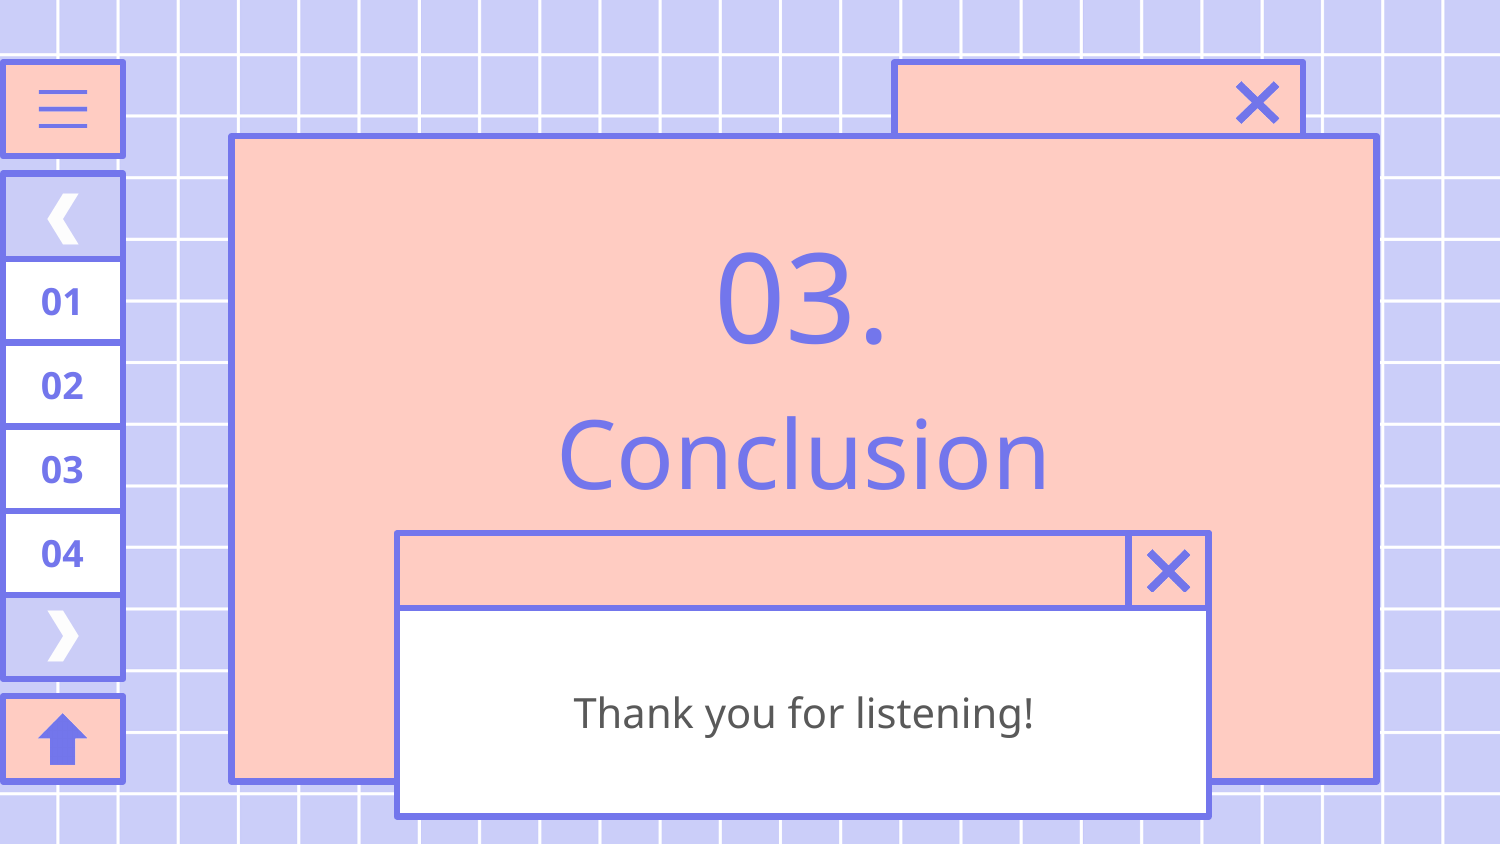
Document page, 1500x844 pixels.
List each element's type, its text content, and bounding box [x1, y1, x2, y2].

text_box 02 [20, 365, 104, 403]
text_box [396, 533, 1210, 817]
text_box 01 [20, 281, 104, 319]
title 03. [696, 206, 910, 381]
picture [38, 90, 88, 129]
picture [38, 193, 88, 245]
title Conclusion [421, 388, 1187, 514]
picture [38, 610, 88, 662]
picture [37, 713, 88, 765]
text_box 04 [20, 533, 104, 572]
picture [0, 0, 1500, 844]
text_box 03 [20, 449, 104, 487]
